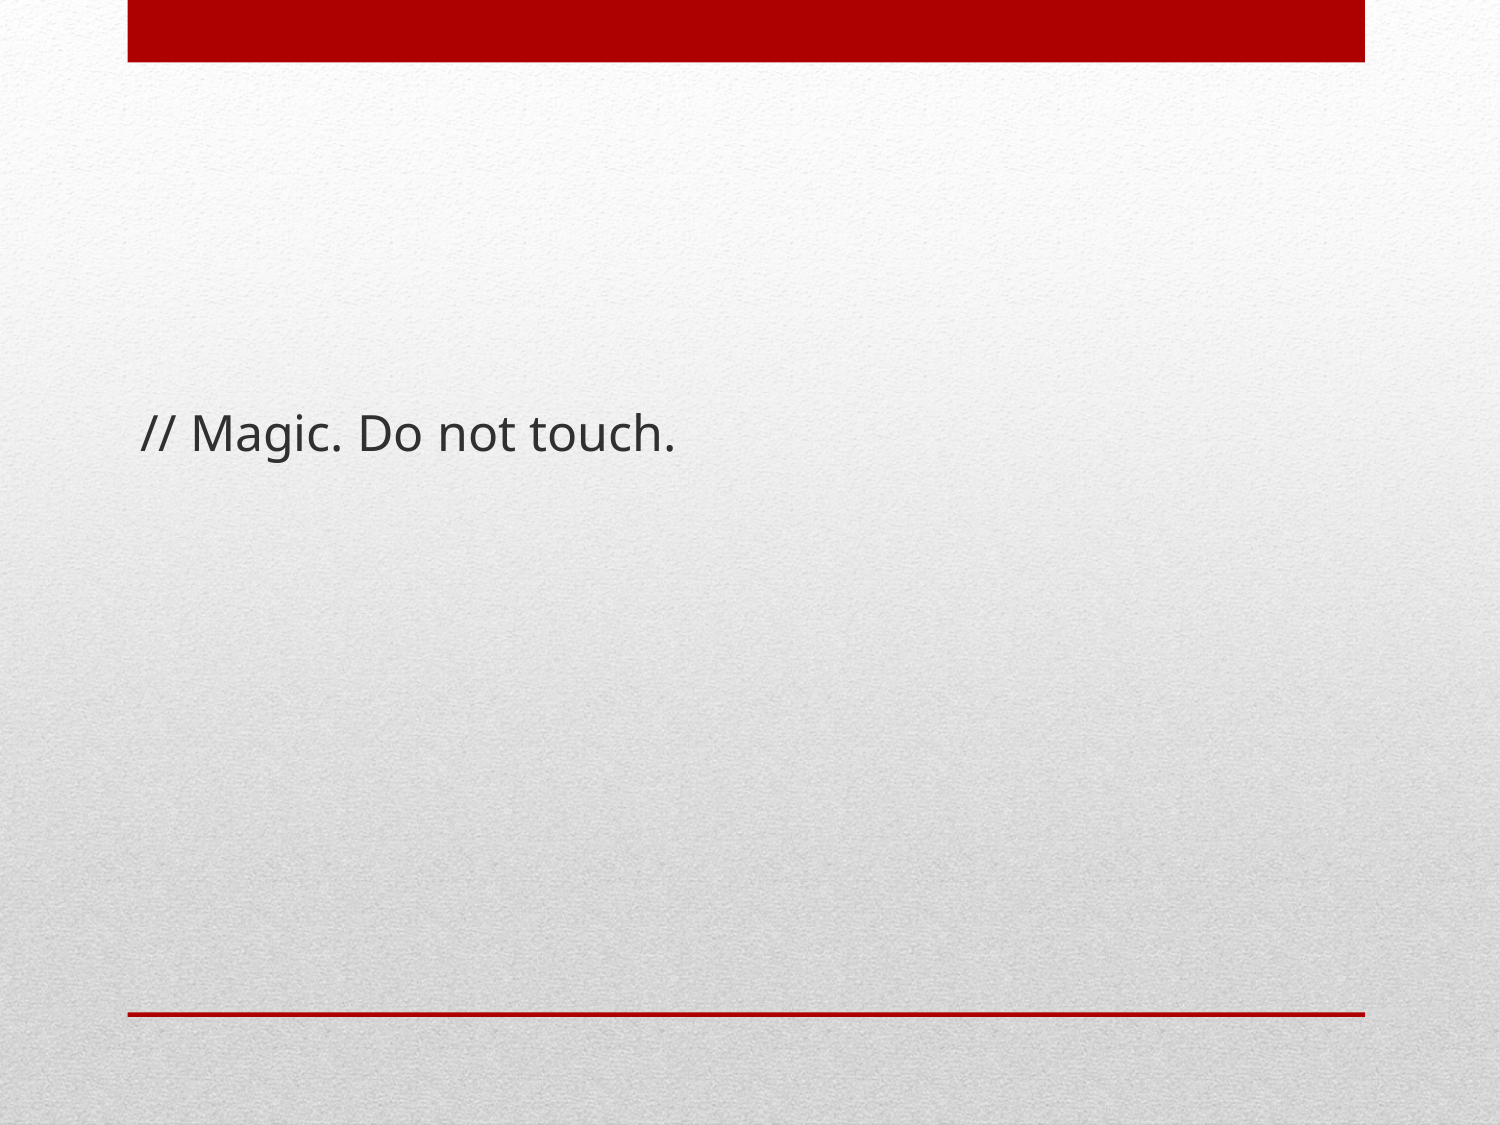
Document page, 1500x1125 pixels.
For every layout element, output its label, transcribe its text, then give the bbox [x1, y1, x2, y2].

list // Magic. Do not touch. [125, 112, 1363, 750]
